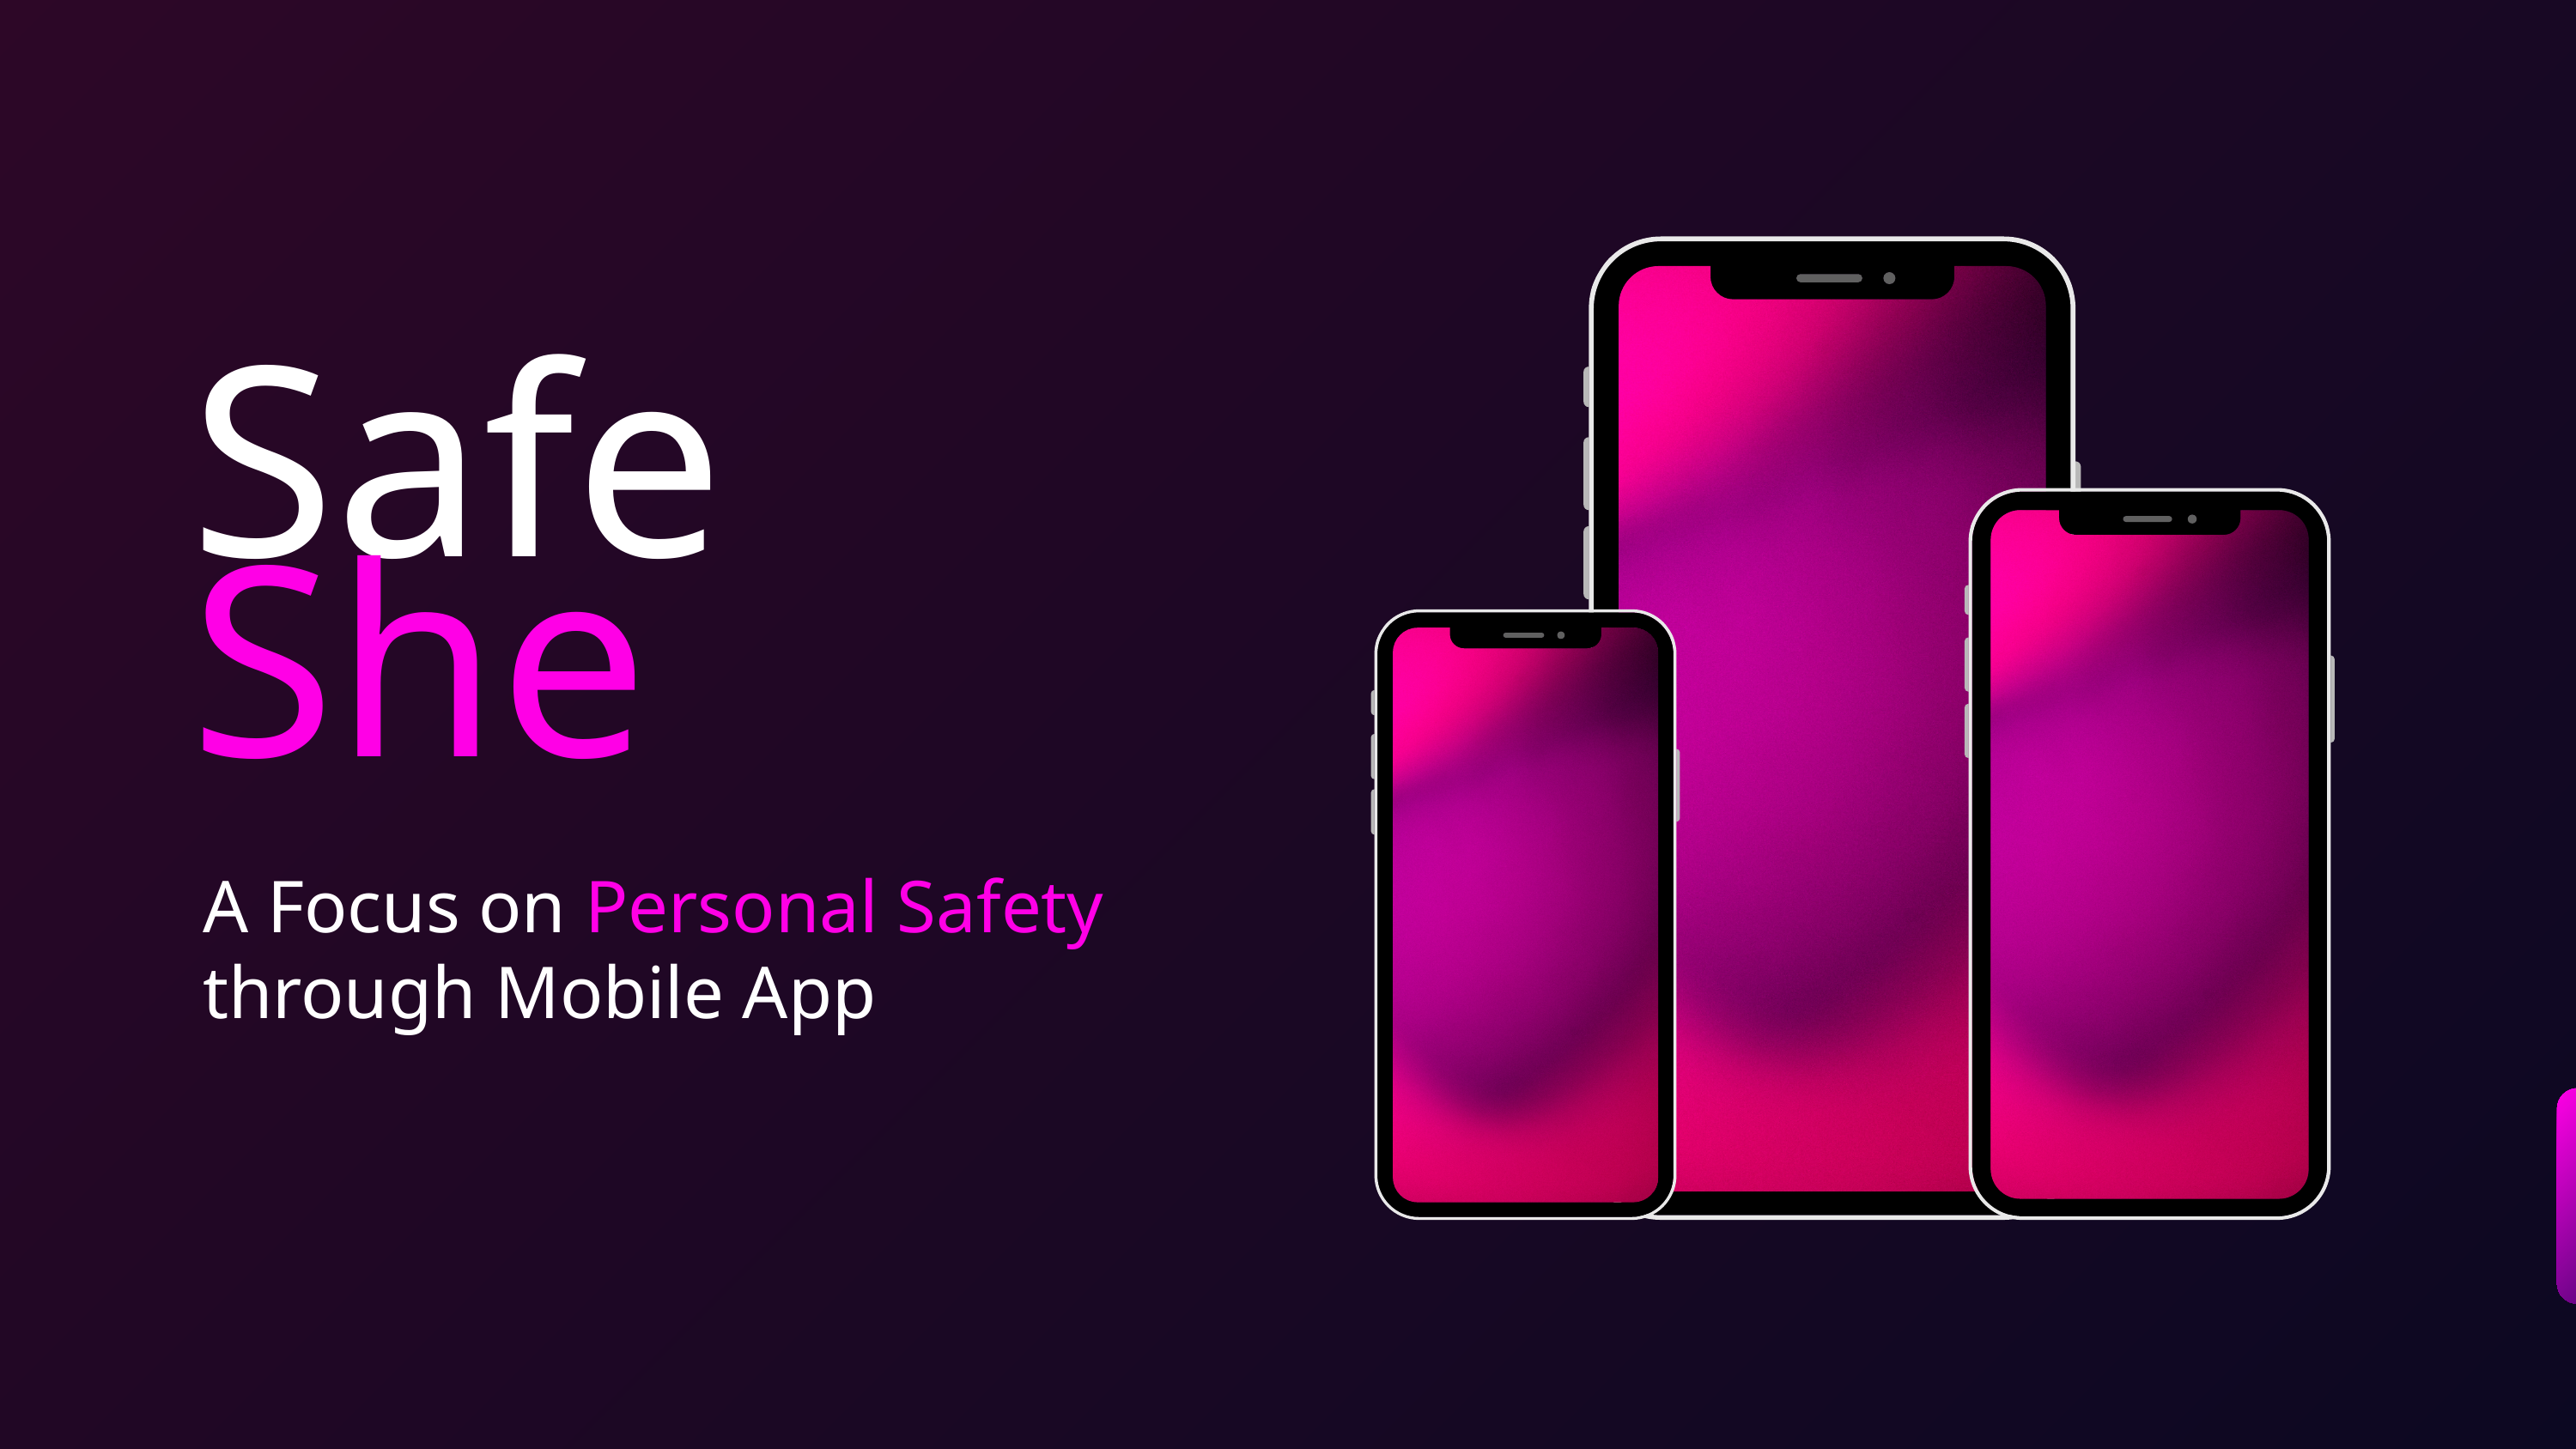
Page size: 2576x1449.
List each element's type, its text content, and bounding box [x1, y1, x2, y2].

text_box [1583, 236, 2081, 1221]
text_box A Focus on Personal Safety through Mobile App [190, 855, 1242, 1040]
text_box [1370, 609, 1680, 1221]
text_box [1964, 488, 2336, 1221]
text_box She [190, 439, 1087, 809]
text_box Safe [190, 239, 1200, 610]
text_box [2556, 1088, 2576, 1304]
